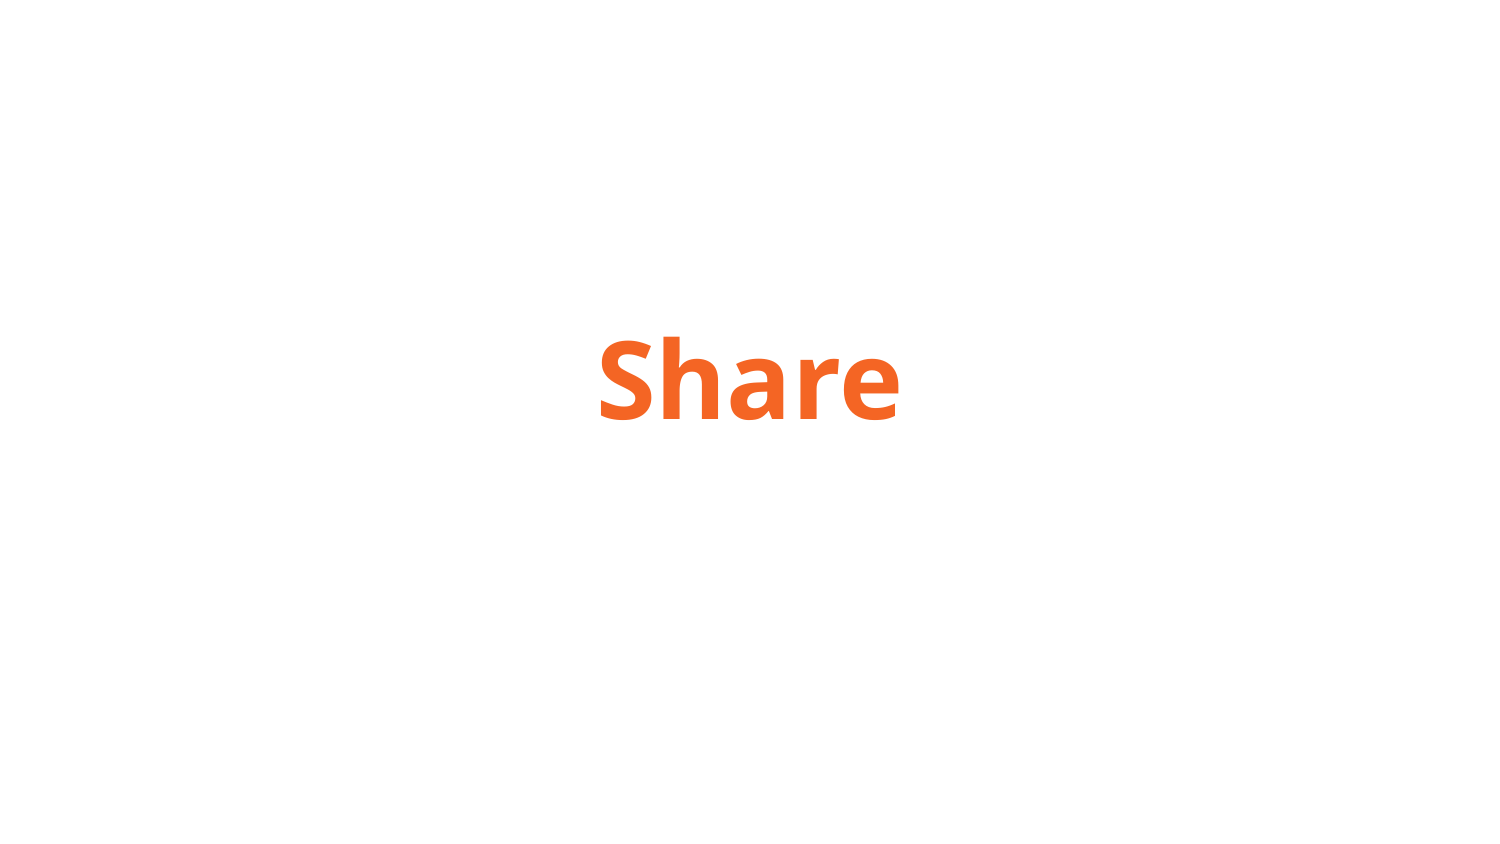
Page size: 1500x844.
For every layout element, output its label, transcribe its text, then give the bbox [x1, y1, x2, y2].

title Share [0, 295, 1500, 422]
